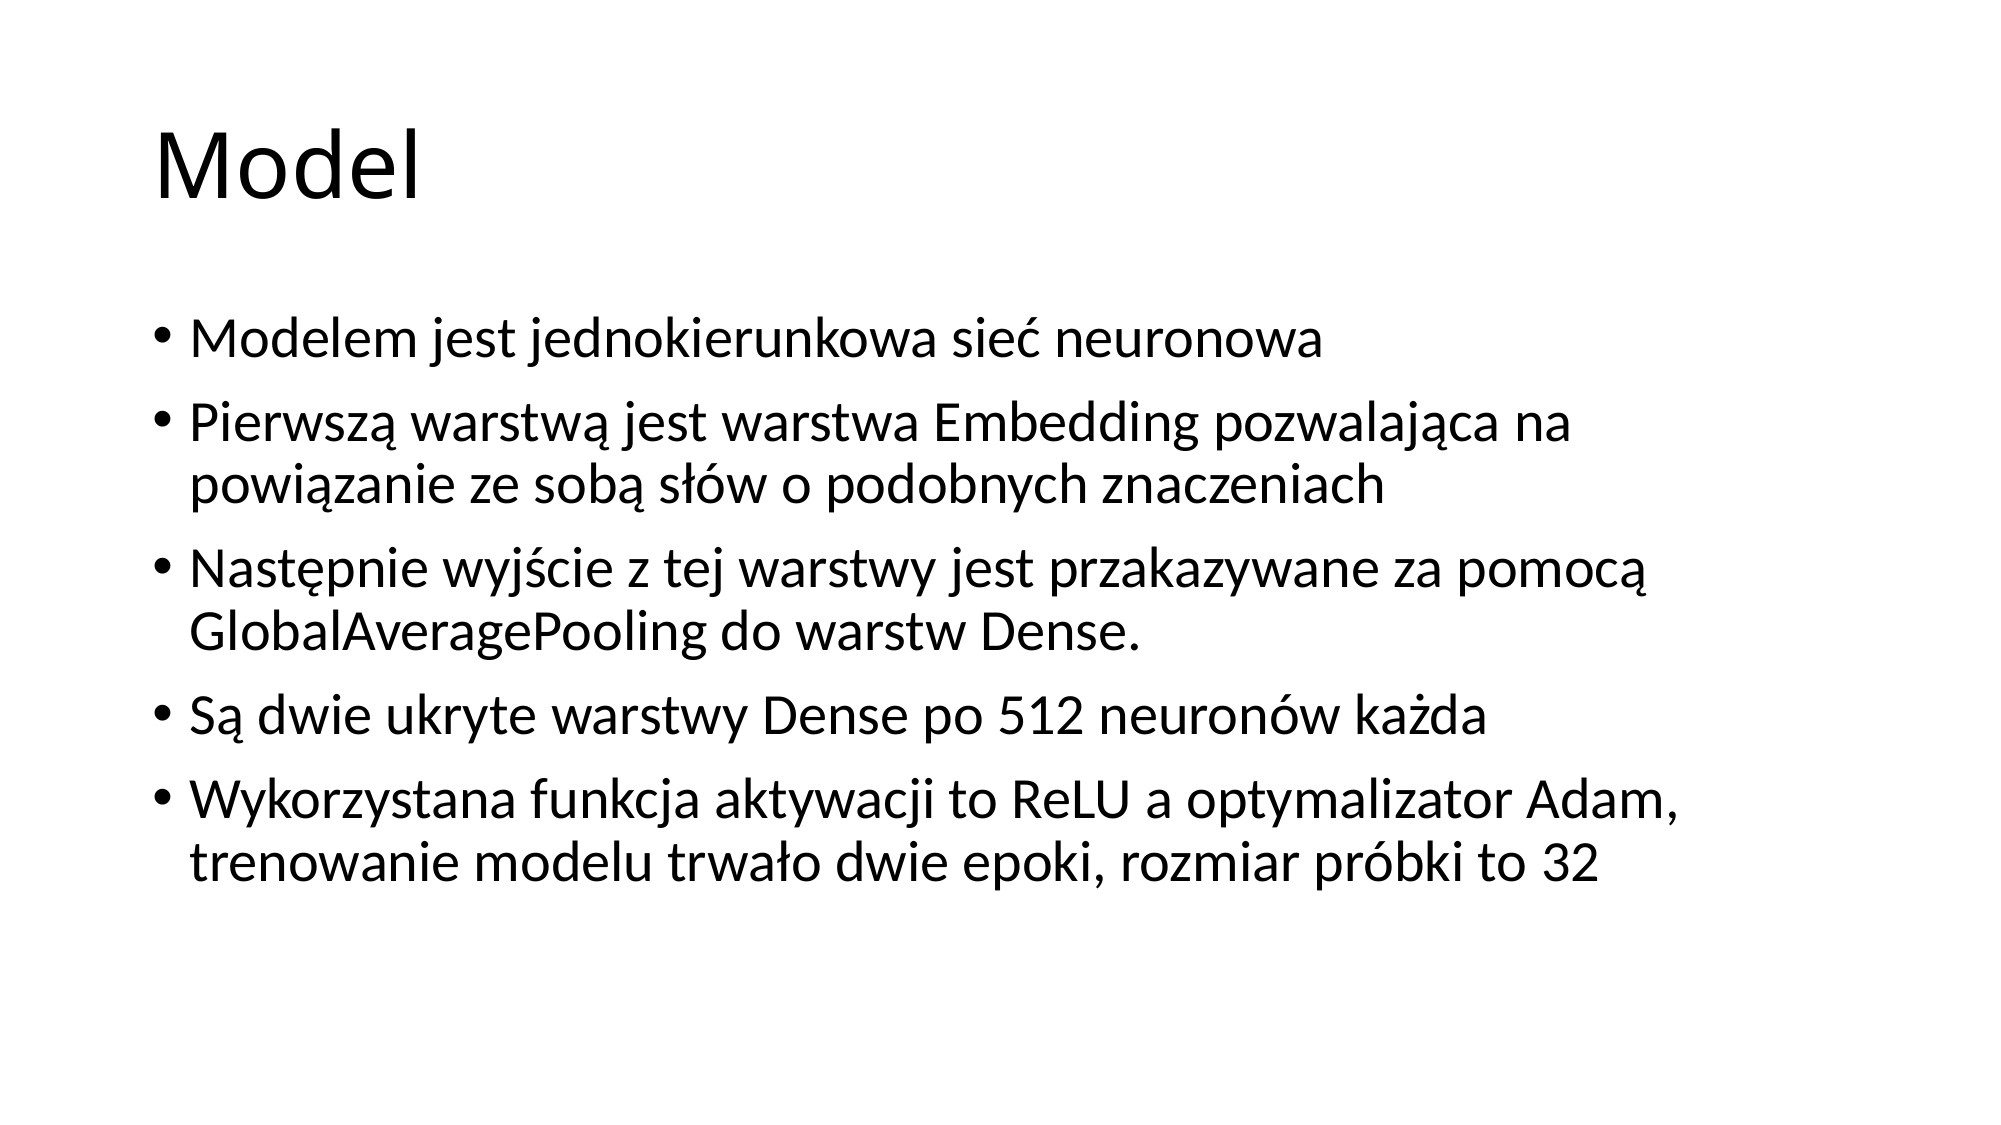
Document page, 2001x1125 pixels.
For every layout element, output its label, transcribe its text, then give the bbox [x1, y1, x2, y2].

title Model [137, 59, 1863, 278]
list Modelem jest jednokierunkowa sieć neuronowa Pierwszą warstwą jest warstwa Embedding pozwalająca na powiązanie ze sobą słów o podobnych znaczeniach Następnie wyjście z tej warstwy jest przakazywane za pomocą GlobalAveragePooling do warstw Dense. Są dwie ukryte warstwy Dense po 512 neuronów każda Wykorzystana funkcja aktywacji to ReLU a optymalizator Adam, trenowanie modelu trwało dwie epoki, rozmiar próbki to 32 [137, 299, 1863, 1014]
